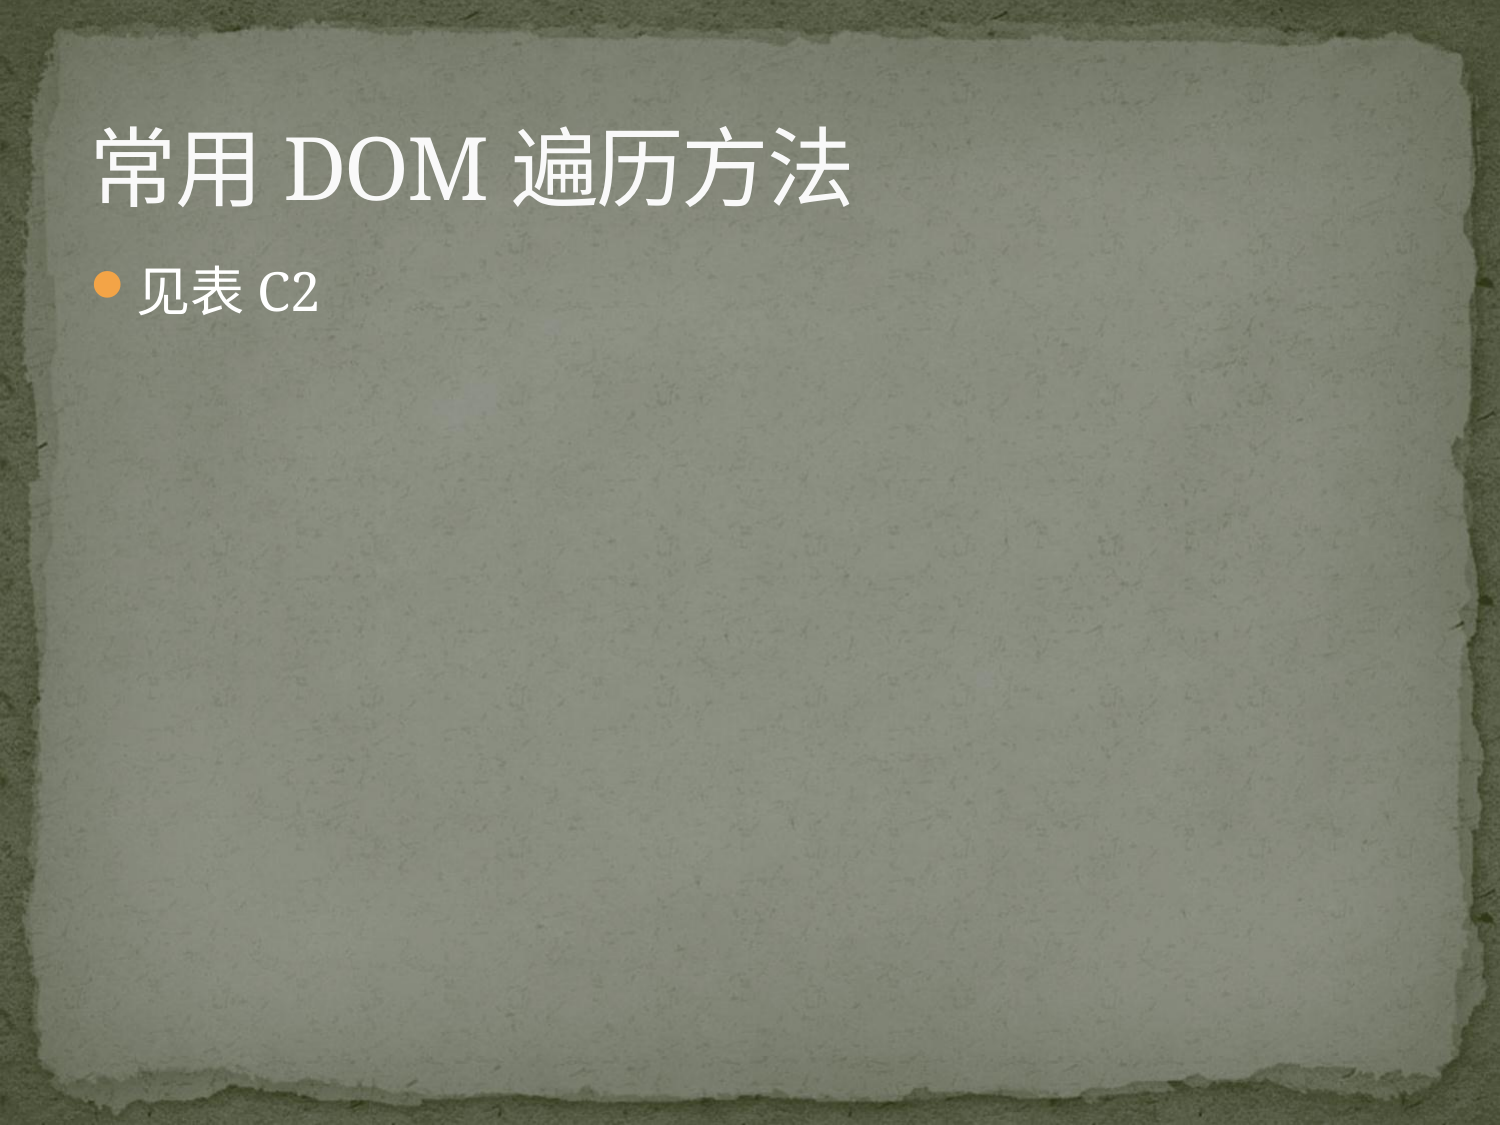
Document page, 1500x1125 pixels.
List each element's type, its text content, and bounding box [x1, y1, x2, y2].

picture [0, 0, 1500, 1125]
title 常用DOM遍历方法 [74, 24, 1425, 225]
list 见表C2 [74, 249, 1426, 1001]
